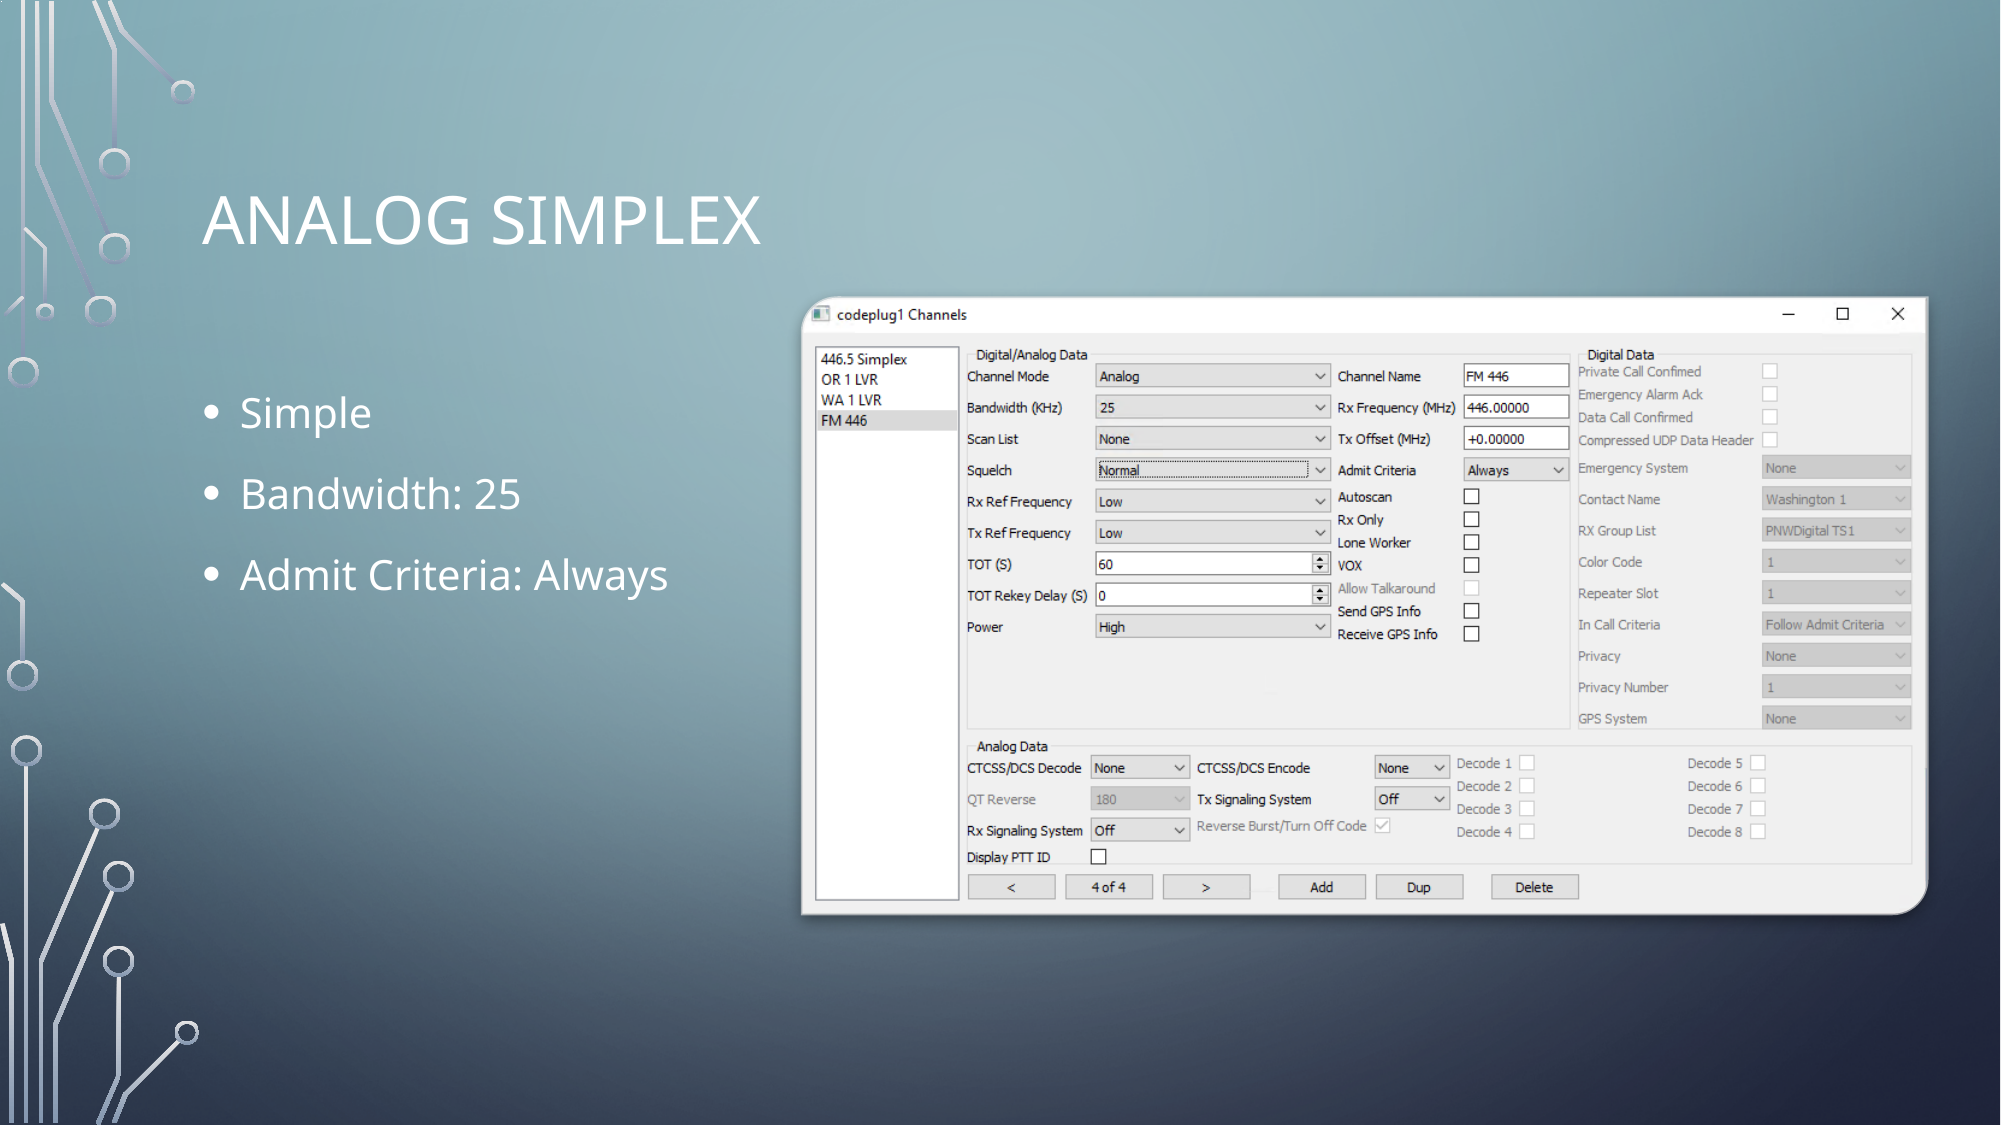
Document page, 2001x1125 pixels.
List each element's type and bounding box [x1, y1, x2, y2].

picture [201, 0, 2000, 1125]
text_box [0, 0, 201, 1125]
